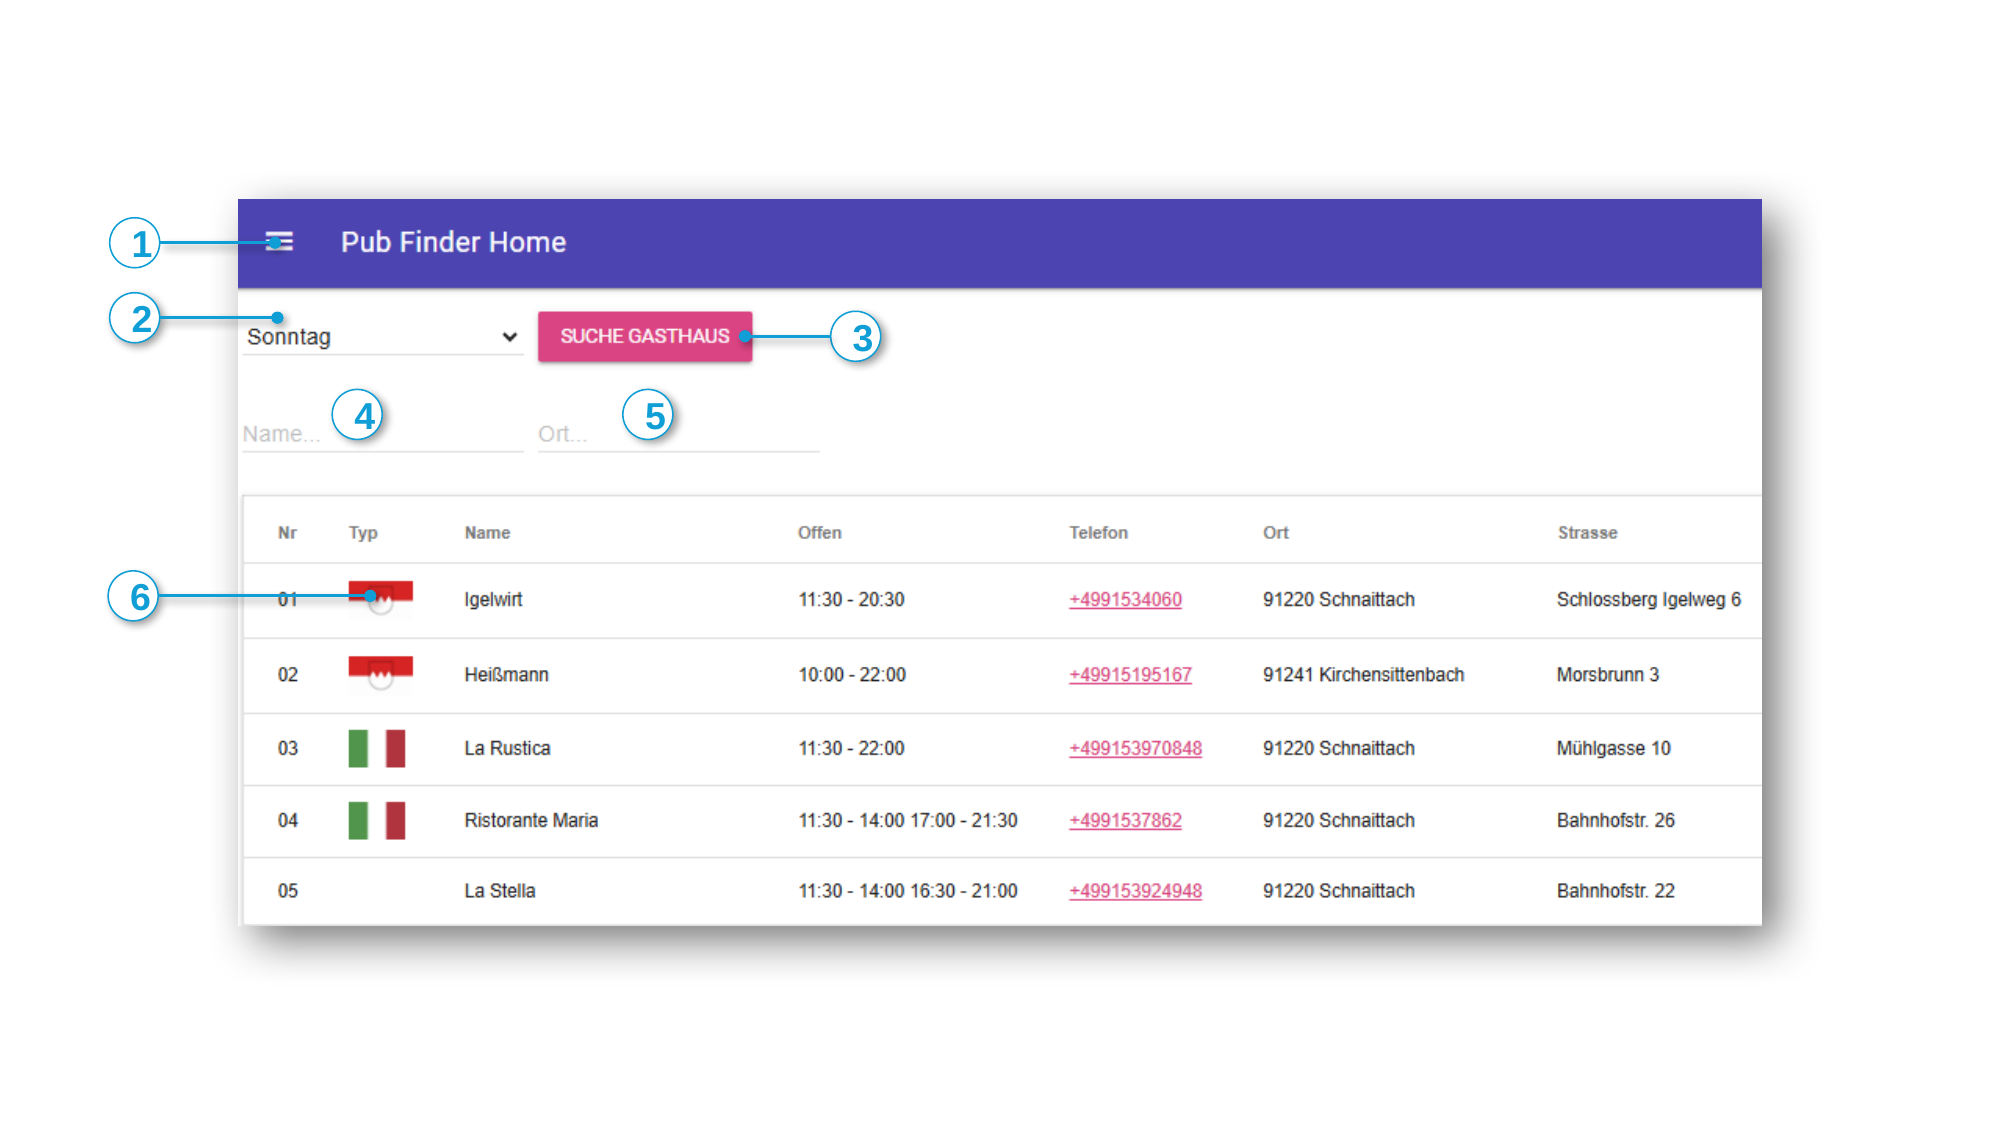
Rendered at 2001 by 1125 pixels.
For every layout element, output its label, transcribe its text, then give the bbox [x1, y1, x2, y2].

text_box 1 [109, 217, 160, 268]
text_box 6 [108, 570, 159, 621]
text_box 2 [109, 292, 160, 343]
picture [238, 199, 1762, 926]
